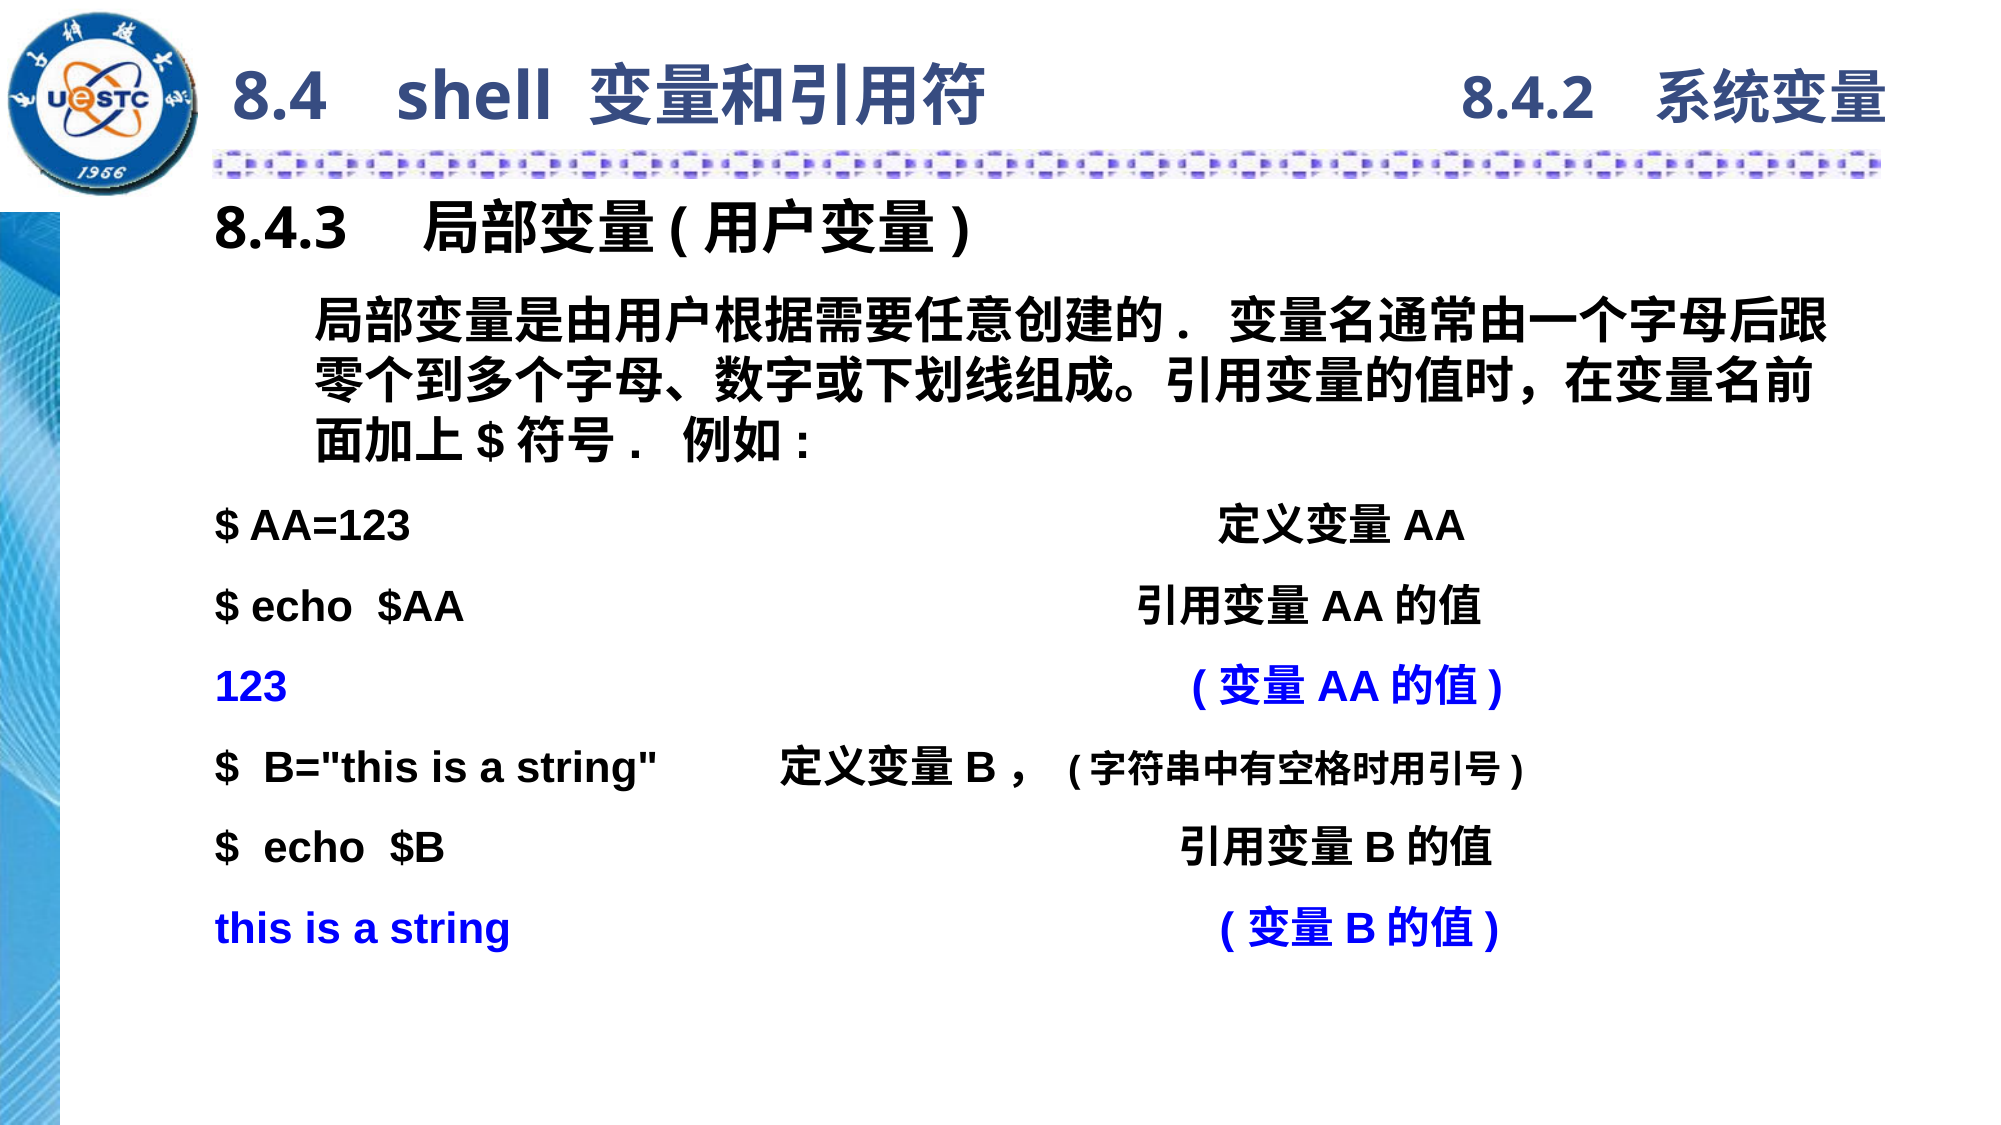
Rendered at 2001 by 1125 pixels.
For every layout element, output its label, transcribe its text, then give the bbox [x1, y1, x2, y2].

text_box 8.4.2 系统变量 [1447, 60, 1910, 149]
picture [212, 149, 1881, 179]
picture [0, 212, 60, 1125]
text_box 8.4 shell 变量和引用符 [218, 54, 1092, 127]
picture [7, 0, 198, 197]
list 8.4.3 局部变量(用户变量) 局部变量是由用户根据需要任意创建的. 变量名通常由一个字母后跟零个到多个字母、数字或下划线组成。引用变量的值时，在变量名前面加上$符号. 例如: $ AA=123 定义变量AA $ echo $AA 引用变量AA的值 123 (变量AA的值) $ B="this is a string" 定义变量B， (字符串中有空格时用引号) $ echo $B 引用变量B的值 this is a string (变量B的值) [200, 183, 1864, 926]
